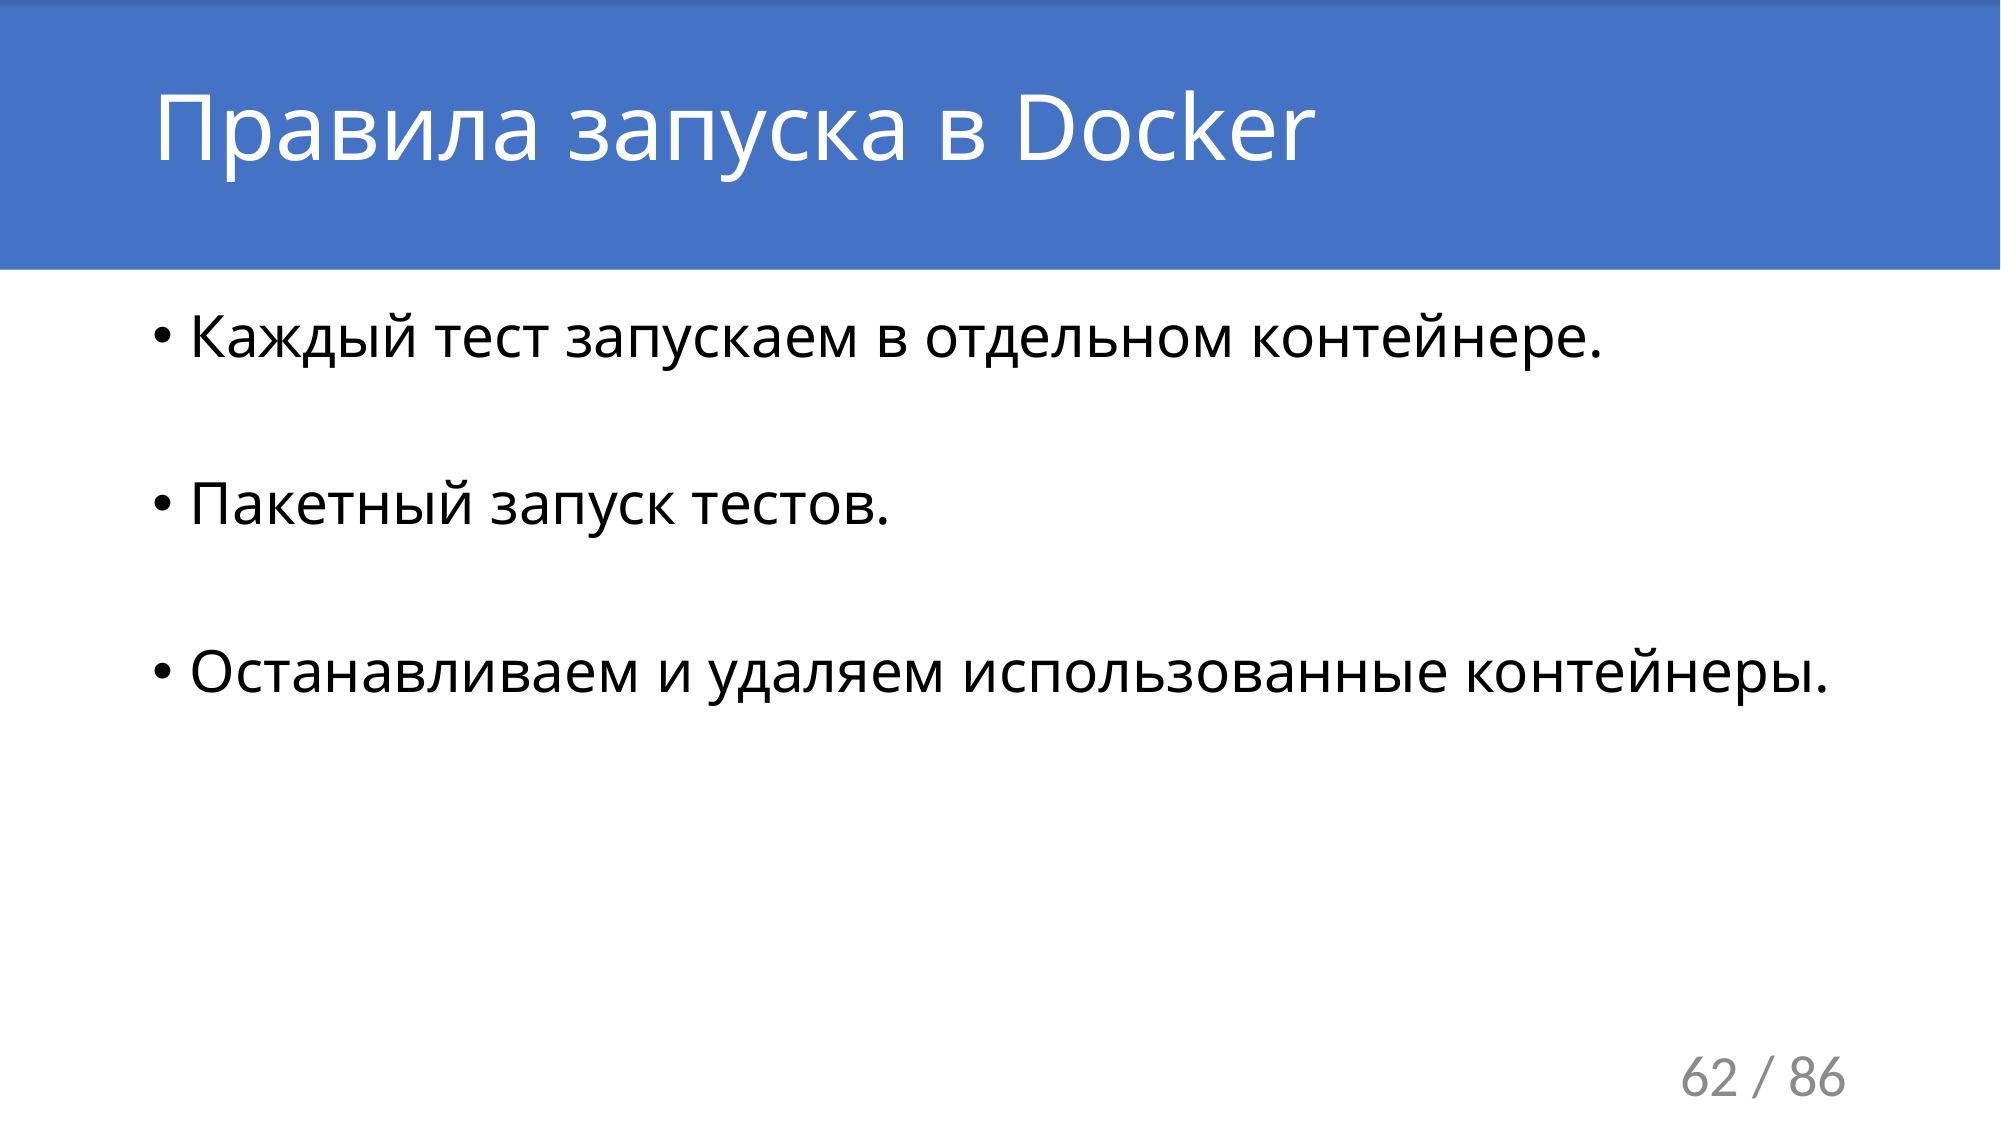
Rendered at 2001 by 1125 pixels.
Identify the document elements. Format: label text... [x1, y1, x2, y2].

slide_number 62 [1412, 1042, 1863, 1103]
title Правила запуска в Docker [137, 22, 1863, 240]
list Каждый тест запускаем в отдельном контейнере. Пакетный запуск тестов. Останавливаем и удаляем использованные контейнеры. [137, 299, 1863, 1014]
picture [0, 0, 2001, 1125]
